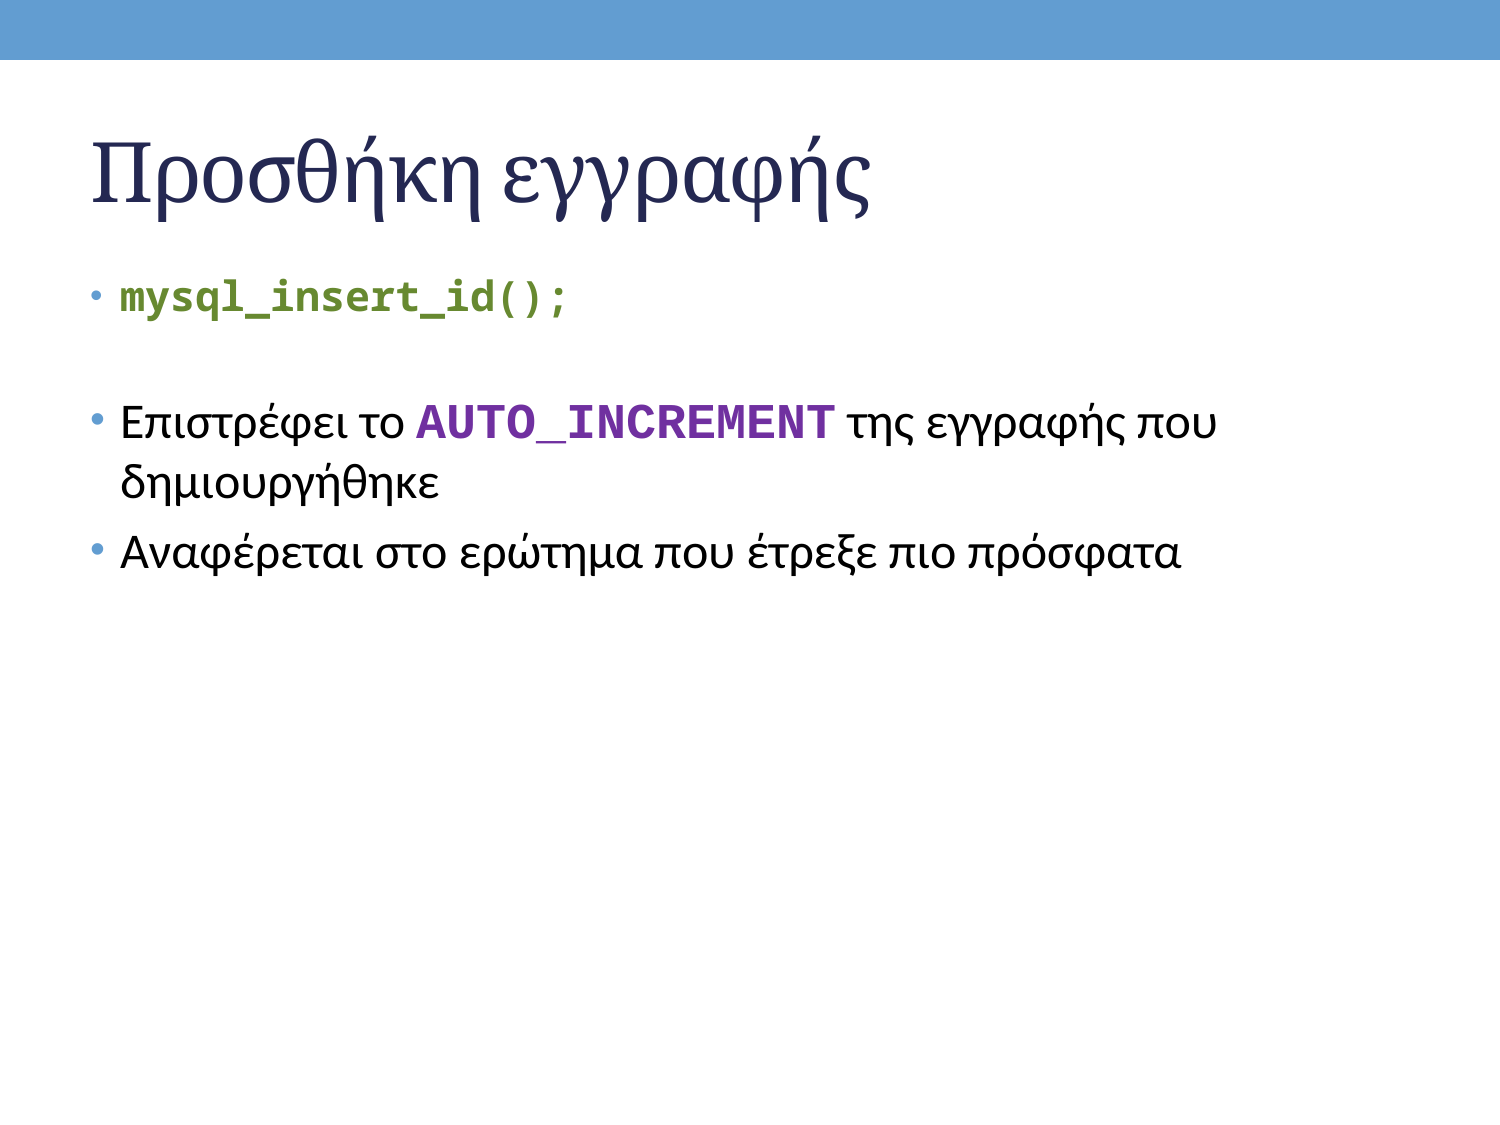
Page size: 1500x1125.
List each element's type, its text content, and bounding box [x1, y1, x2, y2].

list mysql_insert_id(); Επιστρέφει το AUTO_INCREMENT της εγγραφής που δημιουργήθηκε Αναφέρεται στο ερώτημα που έτρεξε πιο πρόσφατα [75, 262, 1425, 1063]
title Προσθήκη εγγραφής [75, 87, 1425, 250]
